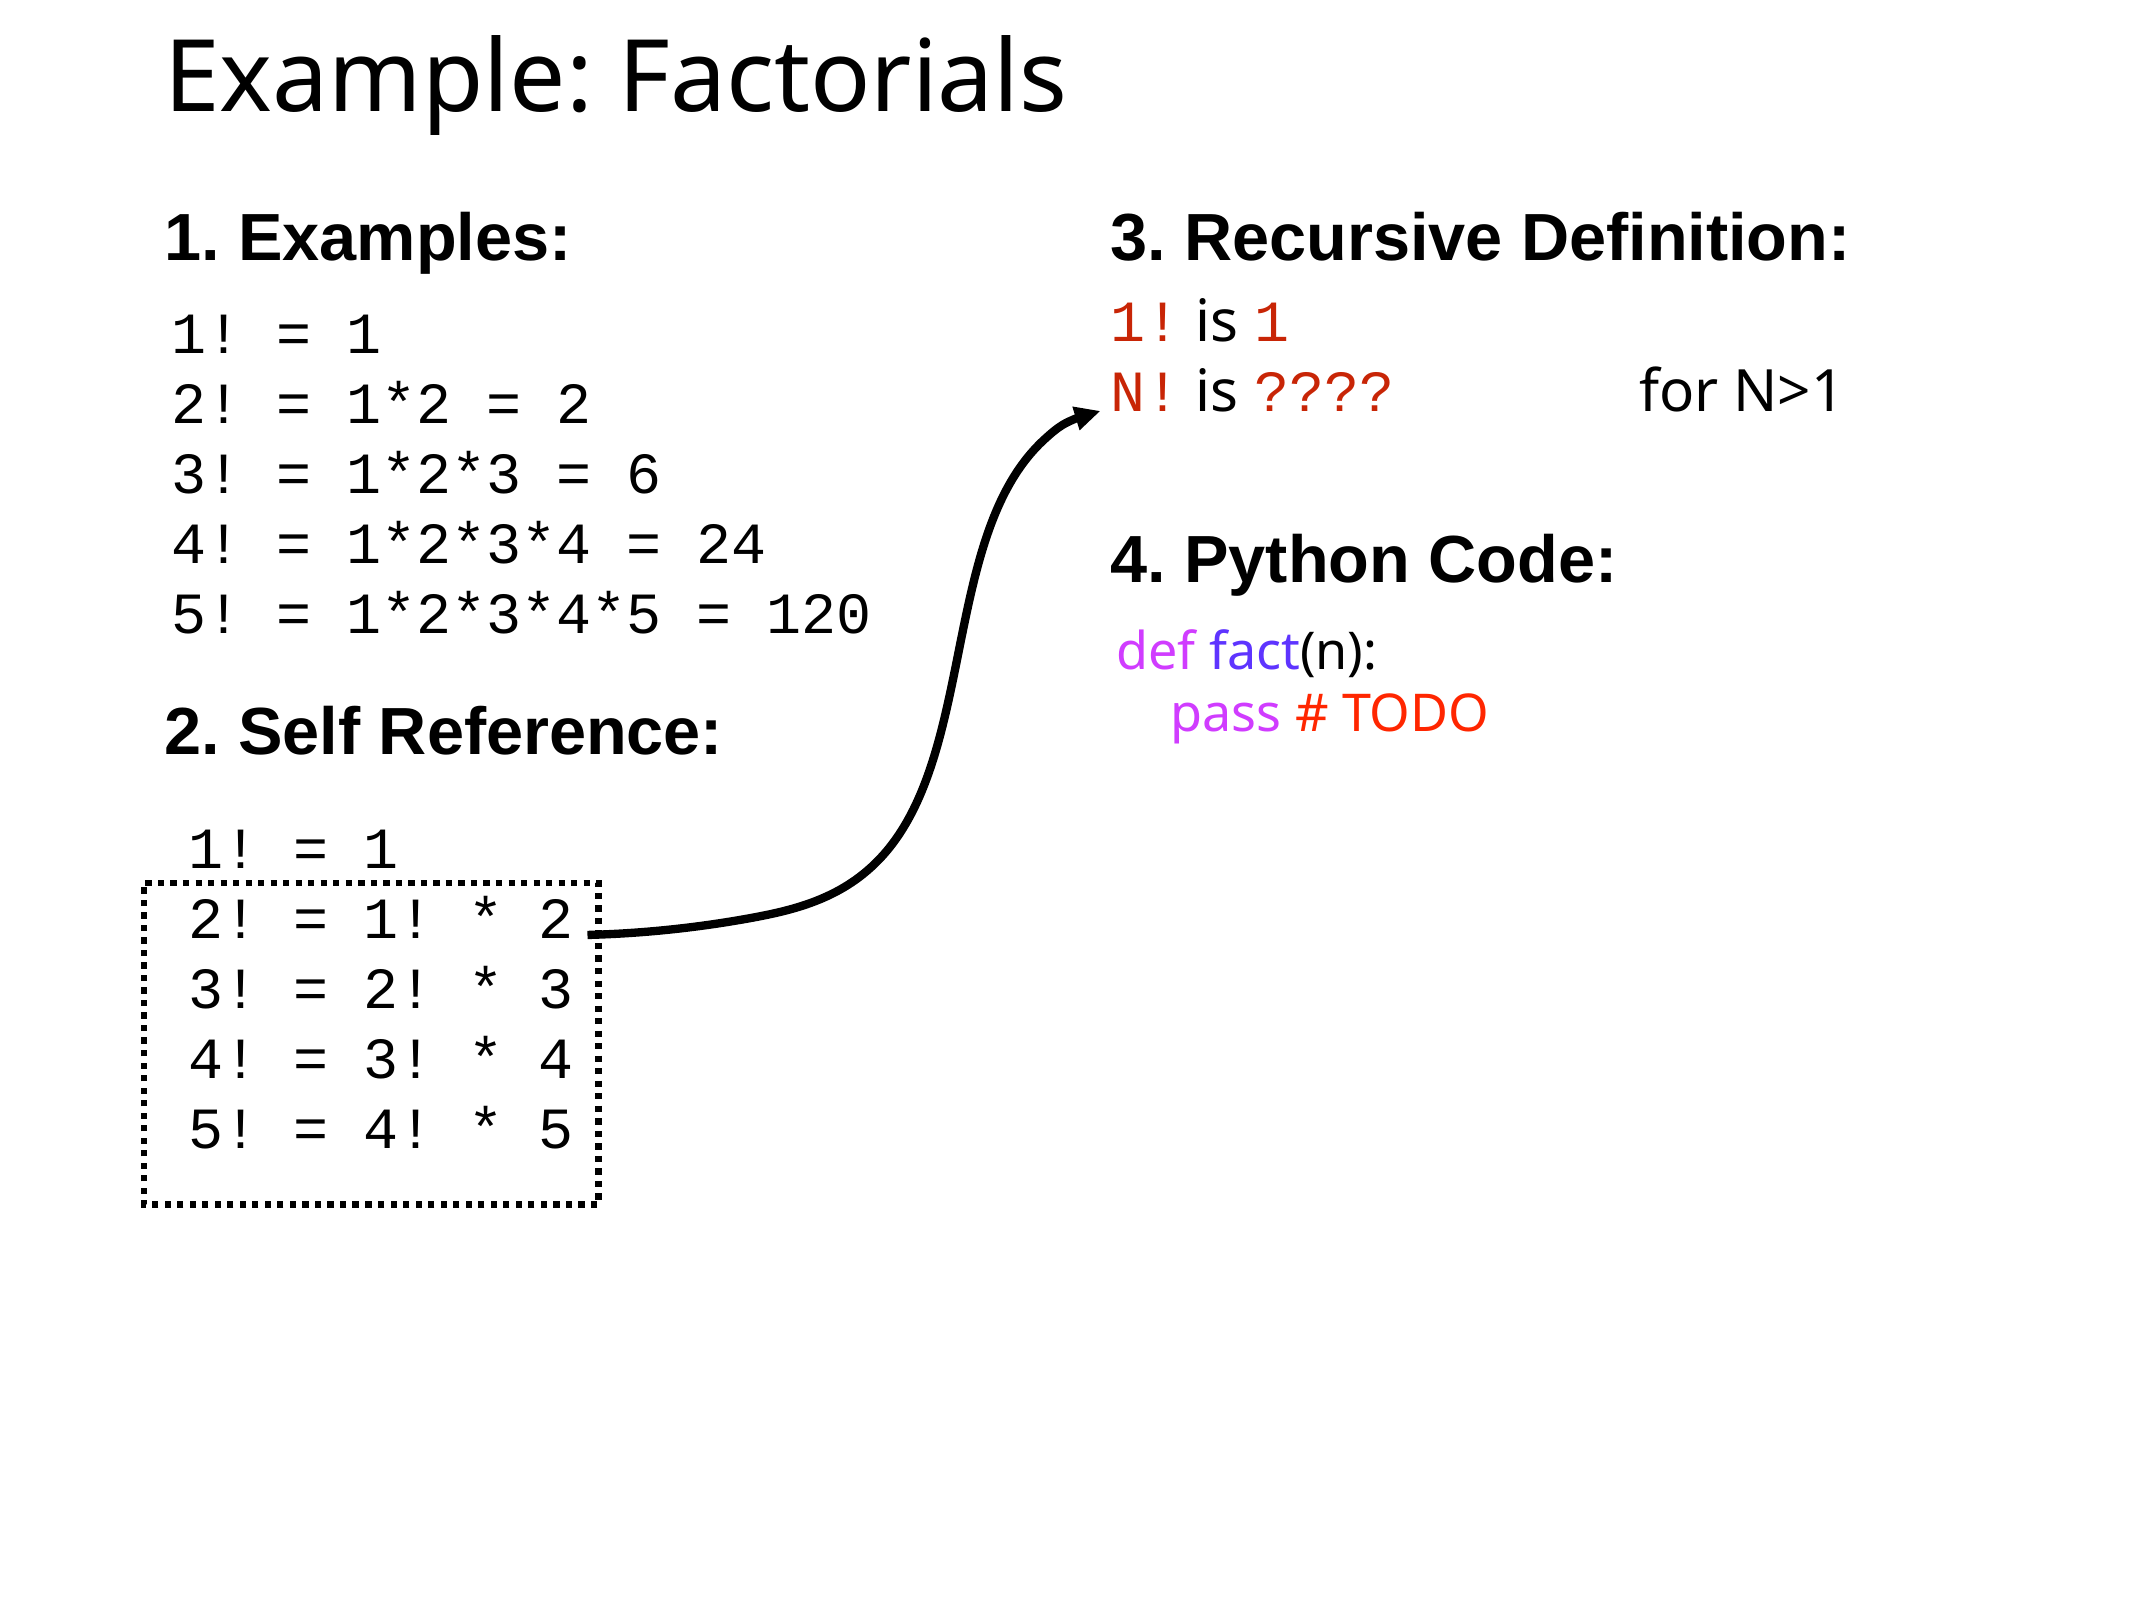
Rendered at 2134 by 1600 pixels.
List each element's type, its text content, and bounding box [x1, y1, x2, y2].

title Example: Factorials [155, 1, 1978, 143]
text_box 1! = 1 2! = 1! * 2 3! = 2! * 3 4! = 3! * 4 5! = 4! * 5 [180, 801, 582, 882]
text_box 1. Examples: [156, 185, 965, 308]
text_box 4. Python Code: [1102, 507, 2066, 630]
text_box 2. Self Reference: [918, 679, 965, 802]
text_box def fact(n): pass # TODO [1108, 608, 2102, 751]
text_box [143, 882, 599, 1205]
text_box 2. Self Reference: [156, 679, 836, 802]
text_box 1! = 1 2! = 1*2 = 2 3! = 1*2*3 = 6 4! = 1*2*3*4 = 24 5! = 1*2*3*4*5 = 120 [162, 286, 880, 654]
text_box 3. Recursive Definition: [1102, 185, 2066, 308]
text_box [599, 408, 1100, 935]
text_box 1! is 1 N! is ???? for N>1 [1102, 275, 1911, 472]
